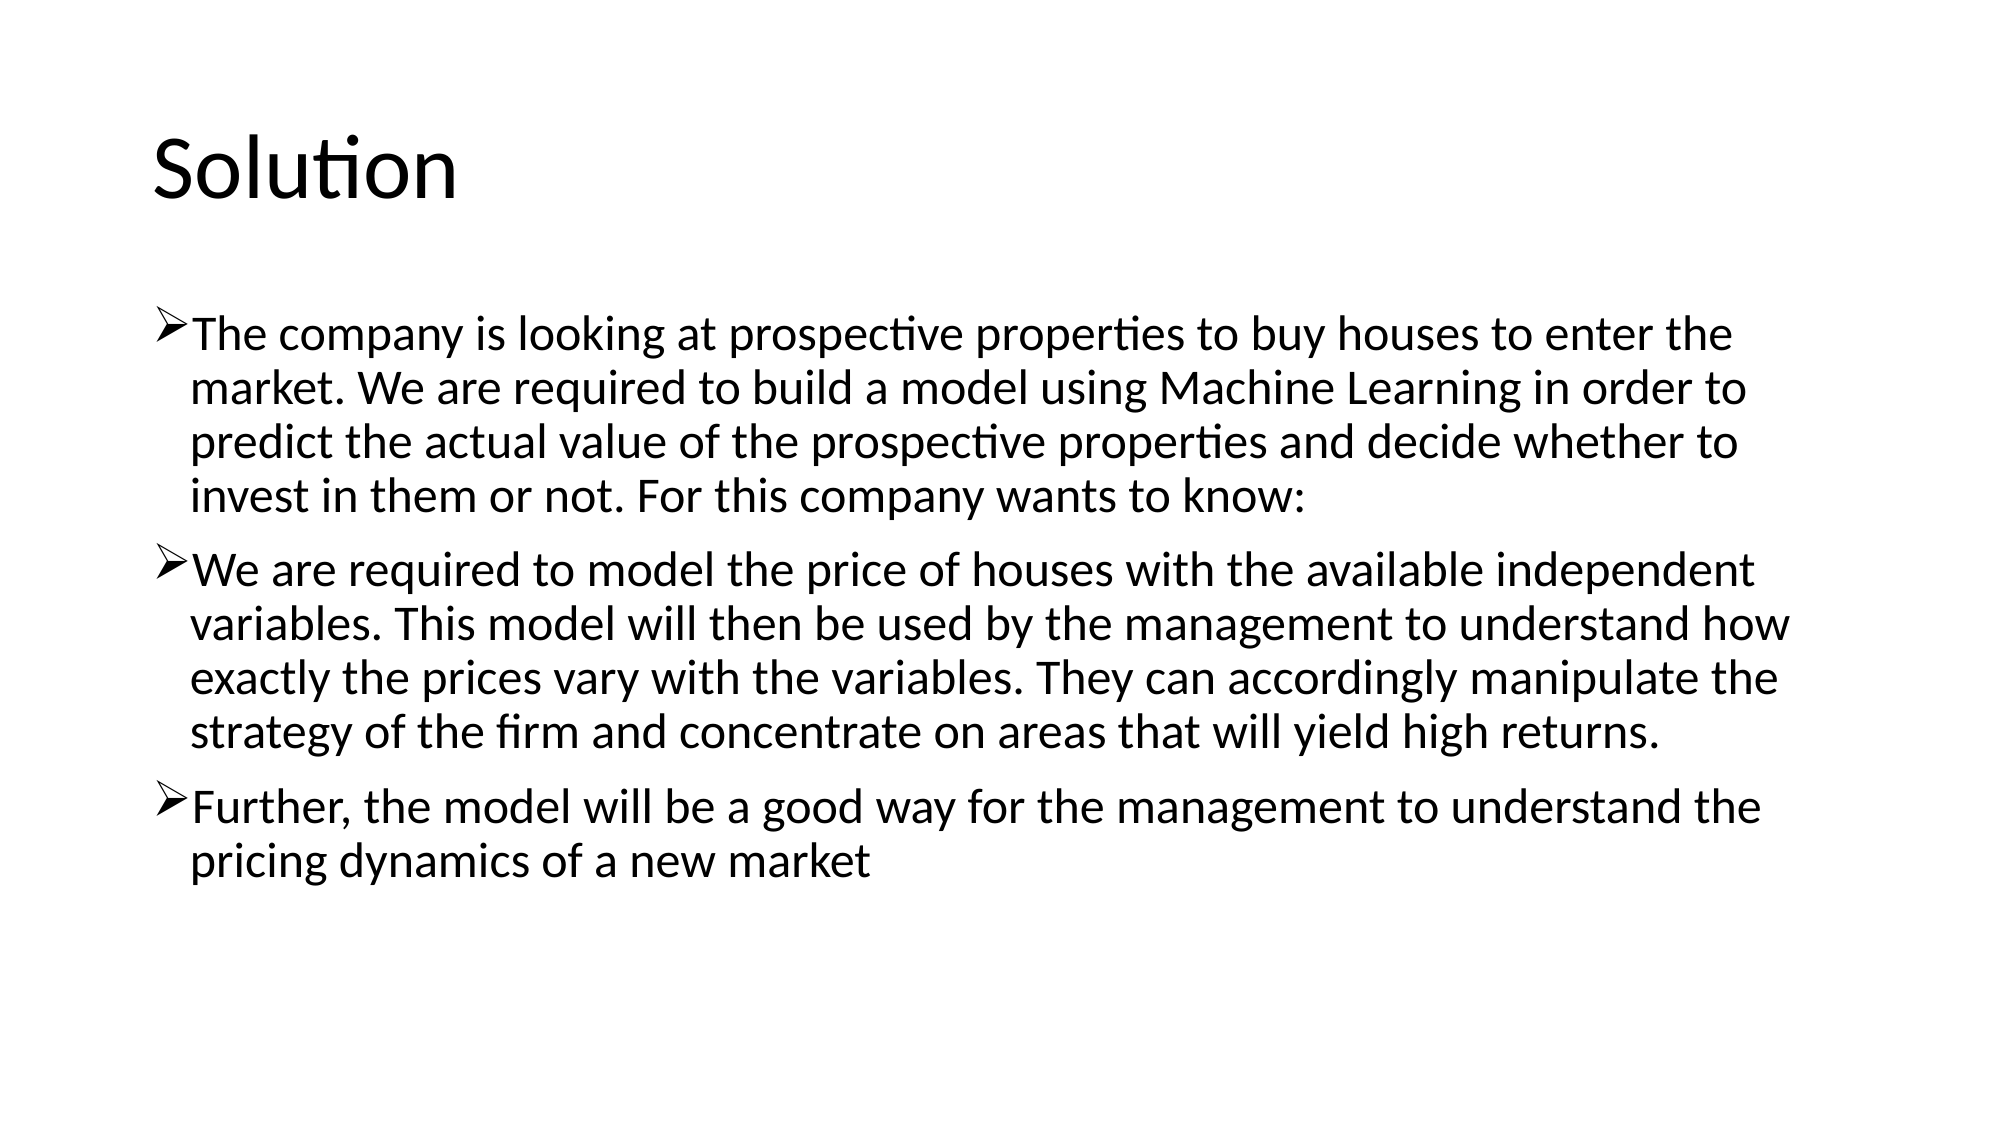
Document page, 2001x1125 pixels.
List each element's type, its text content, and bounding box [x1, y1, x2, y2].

title Solution [137, 59, 1863, 278]
list The company is looking at prospective properties to buy houses to enter the market. We are required to build a model using Machine Learning in order to predict the actual value of the prospective properties and decide whether to invest in them or not. For this company wants to know: We are required to model the price of houses with the available independent variables. This model will then be used by the management to understand how exactly the prices vary with the variables. They can accordingly manipulate the strategy of the firm and concentrate on areas that will yield high returns. Further, the model will be a good way for the management to understand the pricing dynamics of a new market [137, 299, 1863, 1014]
